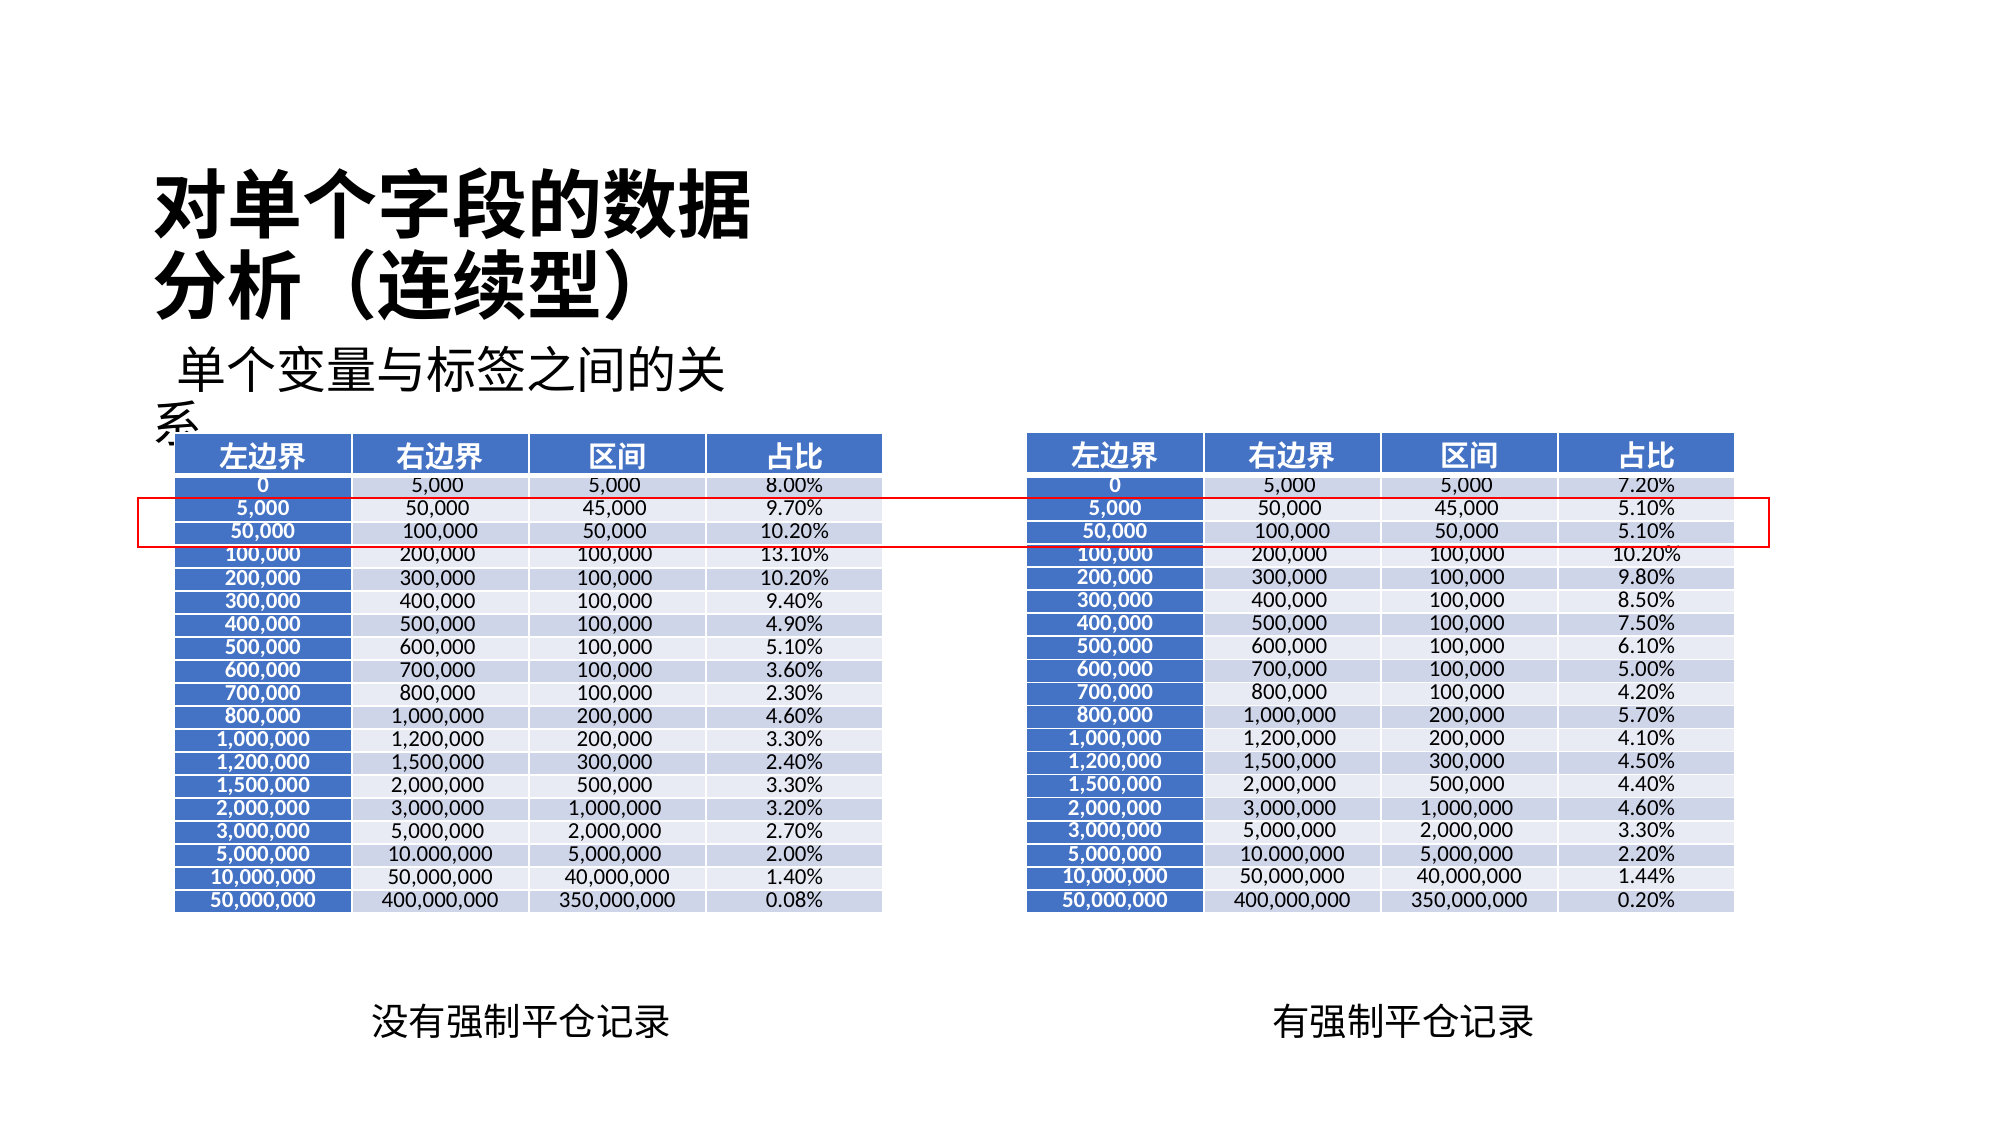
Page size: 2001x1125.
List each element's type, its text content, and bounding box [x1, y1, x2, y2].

table_cell 3,000,000 [175, 822, 351, 843]
table_cell 10.20% [1559, 548, 1734, 566]
table_cell 2.20% [1559, 845, 1734, 866]
table_cell 800,000 [1027, 706, 1203, 728]
table_cell 1,200,000 [1027, 752, 1203, 774]
table_cell 350,000,000 [530, 891, 705, 912]
table_cell 100,000 [1382, 614, 1557, 635]
table_cell 50,000,000 [175, 891, 351, 912]
table_cell 700,000 [1205, 660, 1380, 682]
table_cell 2,000,000 [353, 776, 528, 797]
table_cell 3.20% [707, 799, 882, 820]
table_cell 500,000 [1027, 637, 1203, 659]
table_cell 400,000,000 [353, 891, 528, 912]
table_cell 1,500,000 [353, 753, 528, 774]
table_cell 100,000 [530, 684, 705, 705]
table_cell 100,000 [530, 569, 705, 590]
table_cell 7.20% [1559, 478, 1734, 497]
table_cell 100,000 [530, 638, 705, 659]
table_cell 1,200,000 [175, 753, 351, 774]
table_cell 700,000 [175, 684, 351, 705]
table_header 左边界 [175, 434, 351, 473]
table_cell 3,000,000 [1205, 798, 1380, 820]
table_cell 4.60% [1559, 798, 1734, 820]
table_header 右边界 [1205, 433, 1380, 472]
table_cell 1.40% [707, 868, 882, 889]
table_cell 200,000 [530, 730, 705, 751]
table_cell 100,000 [1382, 637, 1557, 659]
table_cell 2.30% [707, 684, 882, 705]
table_cell 0 [175, 478, 351, 497]
table_cell 2,000,000 [1027, 798, 1203, 820]
table_cell 3.30% [707, 776, 882, 797]
table_cell 4.40% [1559, 775, 1734, 797]
list 单个变量与标签之间的关系 [137, 337, 783, 497]
table_cell 8.50% [1559, 591, 1734, 612]
table_cell 1,500,000 [1027, 775, 1203, 797]
table_cell 100,000 [530, 661, 705, 682]
table_cell 350,000,000 [1382, 891, 1557, 912]
table_cell 100,000 [530, 615, 705, 636]
table_cell 5,000,000 [1382, 845, 1557, 866]
table_cell 200,000 [530, 707, 705, 728]
table_cell 2.70% [707, 822, 882, 843]
table_cell 0.08% [707, 891, 882, 912]
table_cell 400,000 [353, 592, 528, 613]
table_cell 100,000 [1382, 591, 1557, 612]
text_box 有强制平仓记录 [1257, 990, 1603, 1050]
table_cell 500,000 [353, 615, 528, 636]
table_cell 400,000,000 [1205, 891, 1380, 912]
table_cell 5.70% [1559, 706, 1734, 728]
table_cell 200,000 [1382, 729, 1557, 751]
table_cell 3.60% [707, 661, 882, 682]
table_cell 5,000,000 [530, 845, 705, 866]
table_cell 4.60% [707, 707, 882, 728]
table_cell 400,000 [175, 615, 351, 636]
table_cell 4.10% [1559, 729, 1734, 751]
table_cell 3,000,000 [353, 799, 528, 820]
table_cell 9.40% [707, 592, 882, 613]
table_cell 10,000,000 [1027, 868, 1203, 889]
title 对单个字段的数据分析（连续型） [137, 75, 783, 337]
table_cell 500,000 [1382, 775, 1557, 797]
table_cell 10.000,000 [353, 845, 528, 866]
table_cell 5.10% [707, 638, 882, 659]
table_cell 4.90% [707, 615, 882, 636]
table_header 占比 [1559, 433, 1734, 472]
table_cell 300,000 [353, 569, 528, 590]
table_cell 600,000 [353, 638, 528, 659]
table_cell 6.10% [1559, 637, 1734, 659]
list 单个变量与标签之间的关系 [137, 548, 783, 963]
table_cell 4.20% [1559, 683, 1734, 705]
table_cell 2.00% [707, 845, 882, 866]
text_box 没有强制平仓记录 [356, 990, 702, 1050]
table_cell 200,000 [175, 569, 351, 590]
table_cell 7.50% [1559, 614, 1734, 635]
table_cell 10.000,000 [1205, 845, 1380, 866]
table_cell 50,000,000 [353, 868, 528, 889]
table_cell 100,000 [1382, 660, 1557, 682]
table_cell 3,000,000 [1027, 822, 1203, 843]
table_cell 800,000 [353, 684, 528, 705]
table_cell 13.10% [707, 548, 882, 567]
table_cell 40,000,000 [1382, 868, 1557, 889]
table_cell 300,000 [175, 592, 351, 613]
table_header 占比 [707, 434, 882, 473]
table_cell 800,000 [175, 707, 351, 728]
table_cell 500,000 [175, 638, 351, 659]
table_cell 600,000 [1027, 660, 1203, 682]
table_cell 100,000 [1382, 568, 1557, 589]
table_cell 0 [1027, 478, 1203, 497]
table_cell 2,000,000 [1205, 775, 1380, 797]
table_cell 2,000,000 [1382, 822, 1557, 843]
table_cell 9.80% [1559, 568, 1734, 589]
table_cell 100,000 [530, 592, 705, 613]
table_header 右边界 [353, 434, 528, 473]
table_cell 5.00% [1559, 660, 1734, 682]
table_cell 300,000 [530, 753, 705, 774]
table_cell 1,200,000 [1205, 729, 1380, 751]
table_cell 700,000 [353, 661, 528, 682]
table_cell 1,000,000 [1205, 706, 1380, 728]
table_cell 600,000 [175, 661, 351, 682]
table_cell 200,000 [1027, 568, 1203, 589]
table_cell 600,000 [1205, 637, 1380, 659]
table_cell 5,000 [353, 478, 528, 497]
table_cell 800,000 [1205, 683, 1380, 705]
table_cell 1,000,000 [1382, 798, 1557, 820]
table_cell 300,000 [1205, 568, 1380, 589]
table_cell 2.40% [707, 753, 882, 774]
table_cell 10,000,000 [175, 868, 351, 889]
table_header 区间 [530, 434, 705, 473]
table_cell 1,000,000 [175, 730, 351, 751]
table_cell 300,000 [1382, 752, 1557, 774]
table_cell 200,000 [1382, 706, 1557, 728]
table_cell 1.44% [1559, 868, 1734, 889]
table_cell 1,000,000 [530, 799, 705, 820]
table_cell 1,000,000 [353, 707, 528, 728]
table_cell 100,000 [530, 548, 705, 567]
table_cell 700,000 [1027, 683, 1203, 705]
table_cell 3.30% [1559, 822, 1734, 843]
table_cell 50,000,000 [1027, 891, 1203, 912]
table_cell 3.30% [707, 730, 882, 751]
table_cell 4.50% [1559, 752, 1734, 774]
table_cell 40,000,000 [530, 868, 705, 889]
table_cell 100,000 [1382, 683, 1557, 705]
table_cell 1,500,000 [1205, 752, 1380, 774]
table_cell 5,000 [1205, 478, 1380, 497]
table_cell 5,000,000 [353, 822, 528, 843]
table_cell 5,000,000 [1027, 845, 1203, 866]
table_cell 10.20% [707, 569, 882, 590]
table_cell 2,000,000 [175, 799, 351, 820]
table_cell 5,000 [1382, 478, 1557, 497]
table_cell 2,000,000 [530, 822, 705, 843]
table_cell 0.20% [1559, 891, 1734, 912]
text_box [137, 497, 1770, 548]
table_cell 500,000 [530, 776, 705, 797]
table_cell 1,000,000 [1027, 729, 1203, 751]
table_cell 500,000 [1205, 614, 1380, 635]
table_cell 200,000 [1205, 548, 1380, 566]
table_cell 400,000 [1027, 614, 1203, 635]
table_cell 1,500,000 [175, 776, 351, 797]
table_header 左边界 [1027, 433, 1203, 472]
table_cell 5,000,000 [175, 845, 351, 866]
table_cell 50,000,000 [1205, 868, 1380, 889]
table_cell 200,000 [353, 548, 528, 567]
table_cell 5,000 [530, 478, 705, 497]
table_cell 100,000 [1027, 548, 1203, 566]
table_cell 8.00% [707, 478, 882, 497]
table_cell 1,200,000 [353, 730, 528, 751]
table_cell 300,000 [1027, 591, 1203, 612]
table_cell 100,000 [175, 548, 351, 567]
table_cell 100,000 [1382, 548, 1557, 566]
table_header 区间 [1382, 433, 1557, 472]
table_cell 5,000,000 [1205, 822, 1380, 843]
table_cell 400,000 [1205, 591, 1380, 612]
